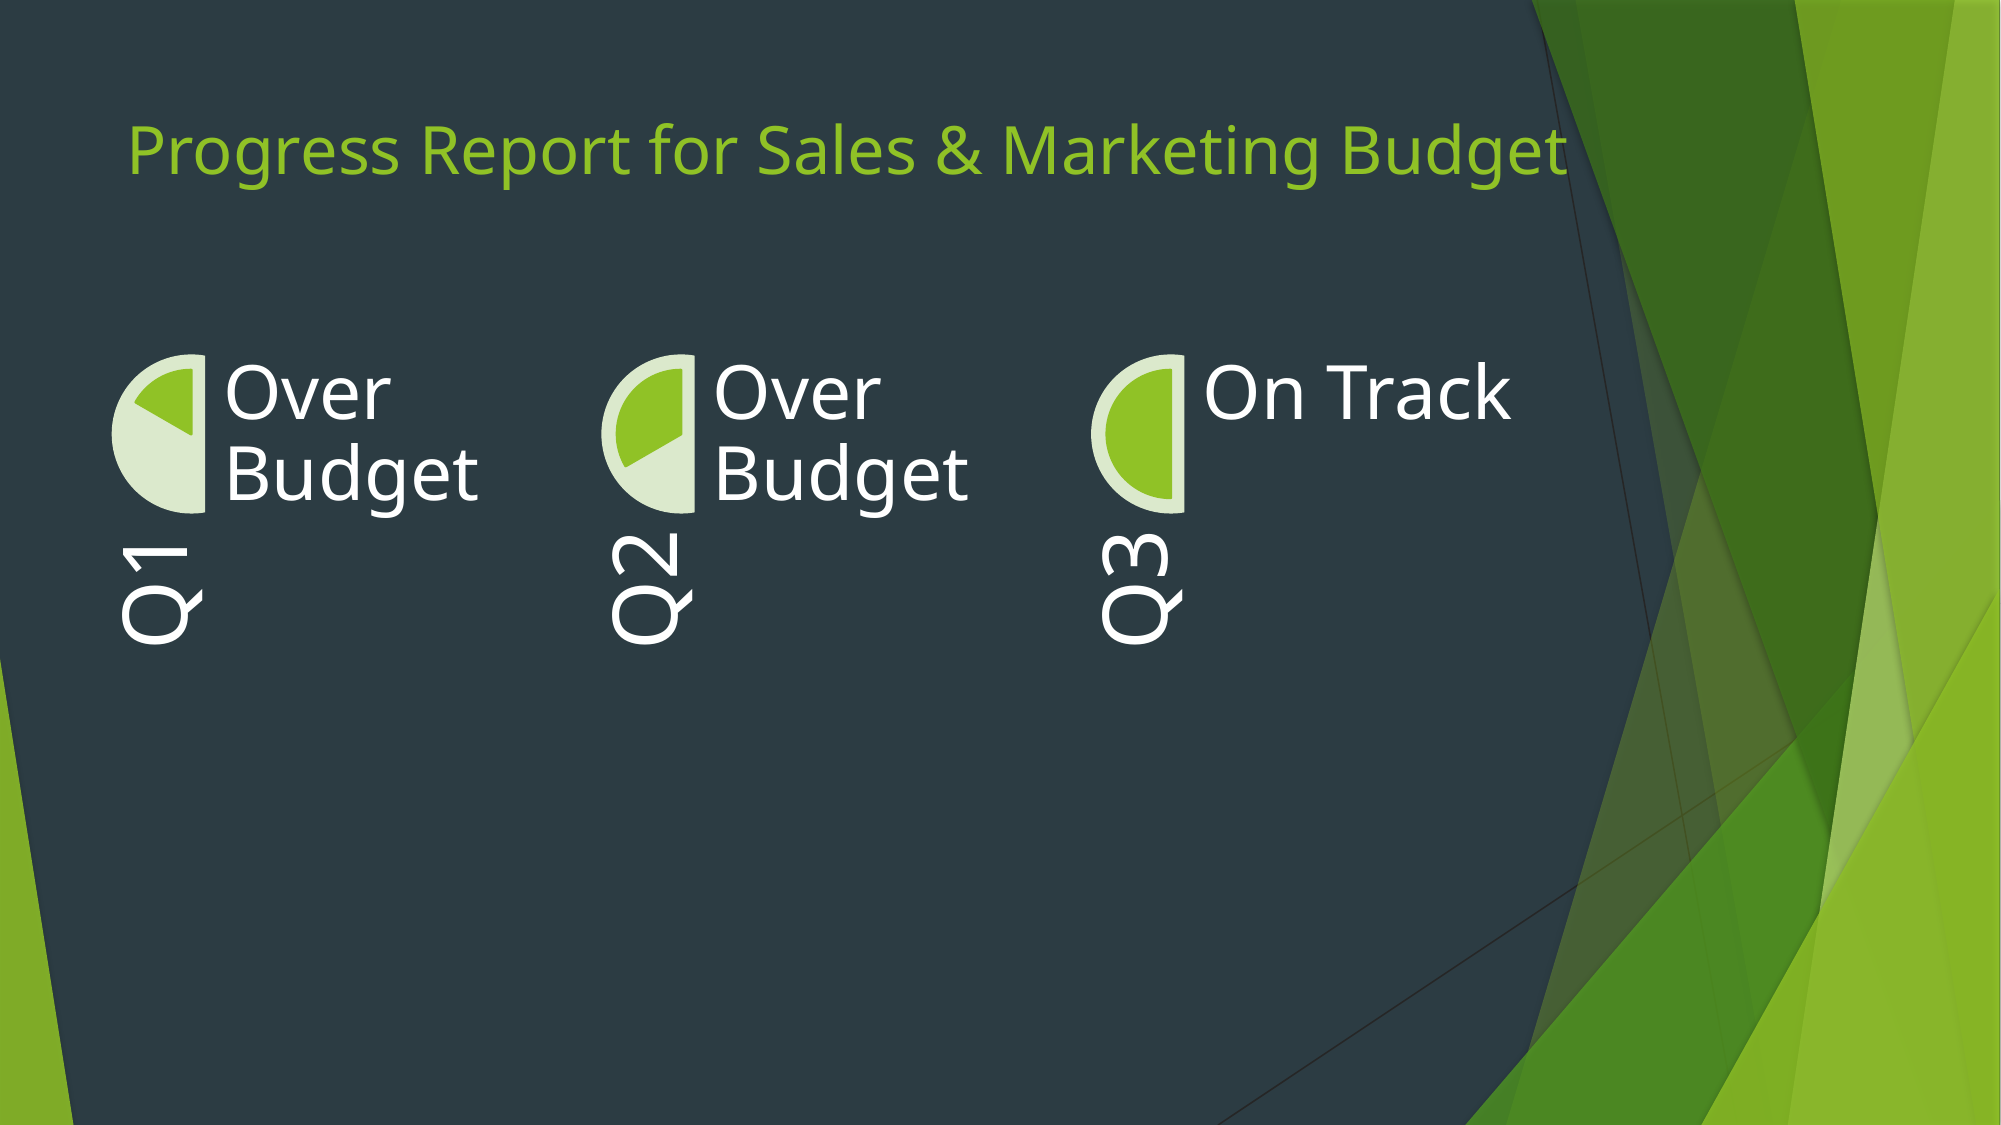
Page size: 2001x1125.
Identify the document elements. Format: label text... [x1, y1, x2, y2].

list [110, 353, 1522, 992]
title Progress Report for Sales & Marketing Budget [111, 99, 1659, 317]
